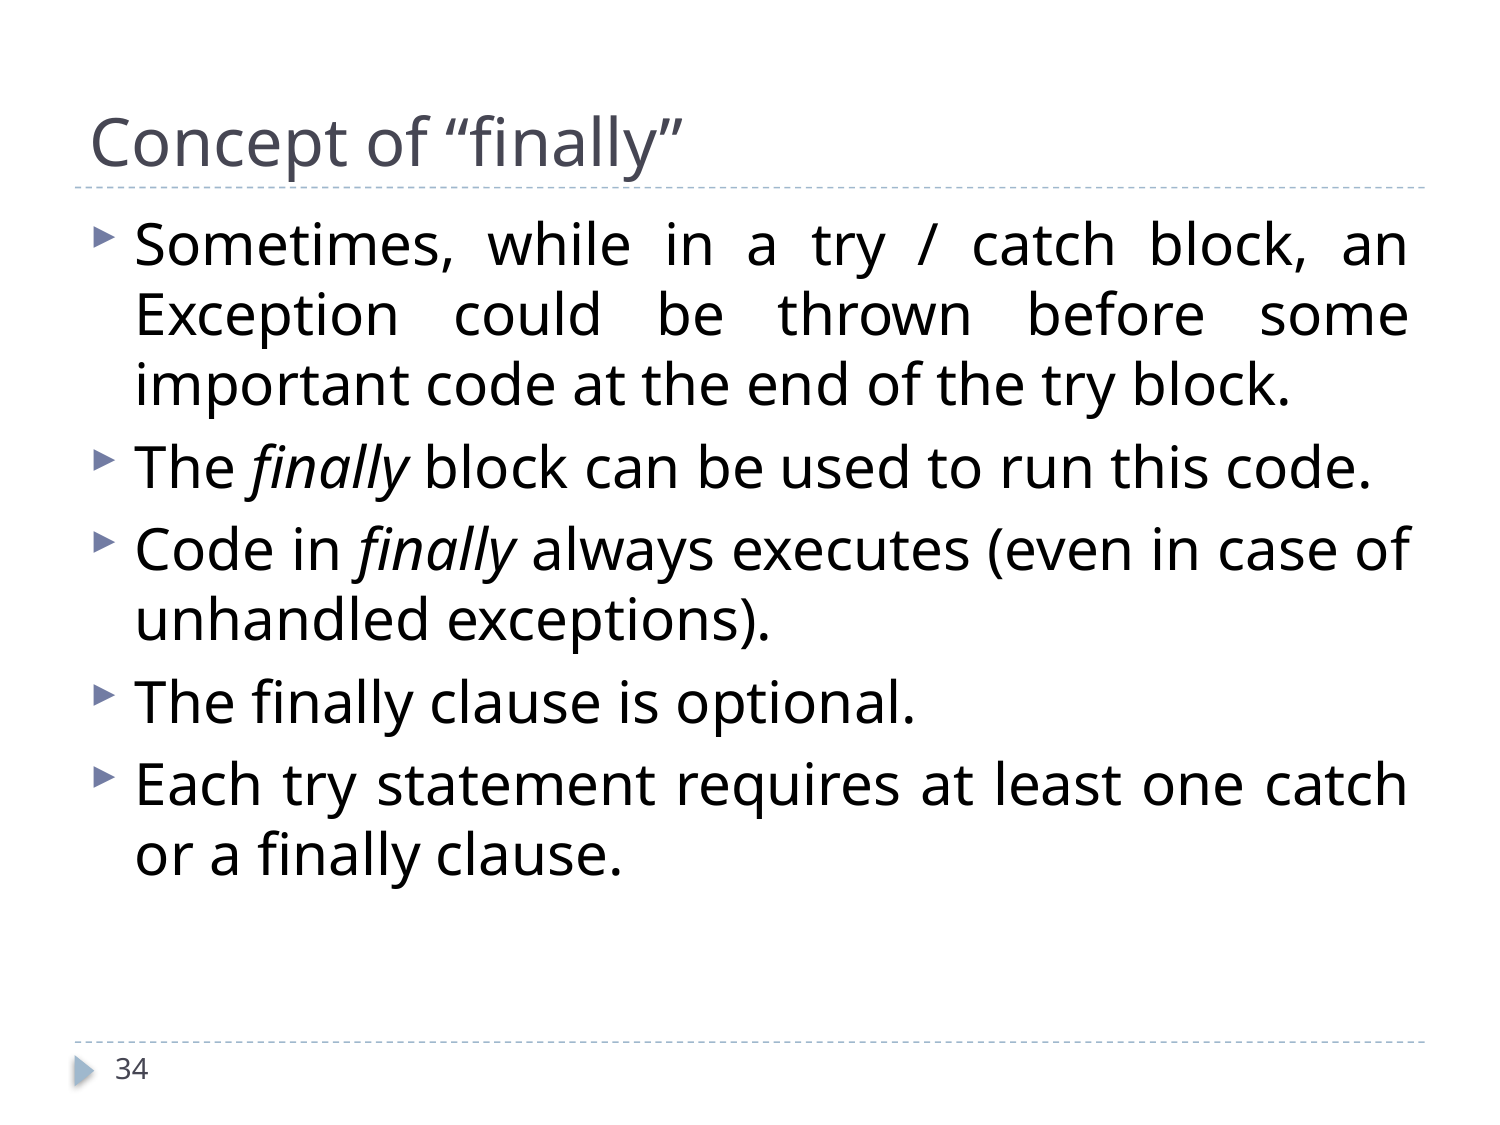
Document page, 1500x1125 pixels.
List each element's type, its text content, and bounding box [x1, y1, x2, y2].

slide_number 34 [100, 1042, 426, 1103]
title Concept of “finally” [75, 24, 1425, 188]
list Sometimes, while in a try / catch block, an Exception could be thrown before some important code at the end of the try block. The finally block can be used to run this code. Code in finally always executes (even in case of unhandled exceptions). The finally clause is optional. Each try statement requires at least one catch or a finally clause. [75, 200, 1425, 1010]
